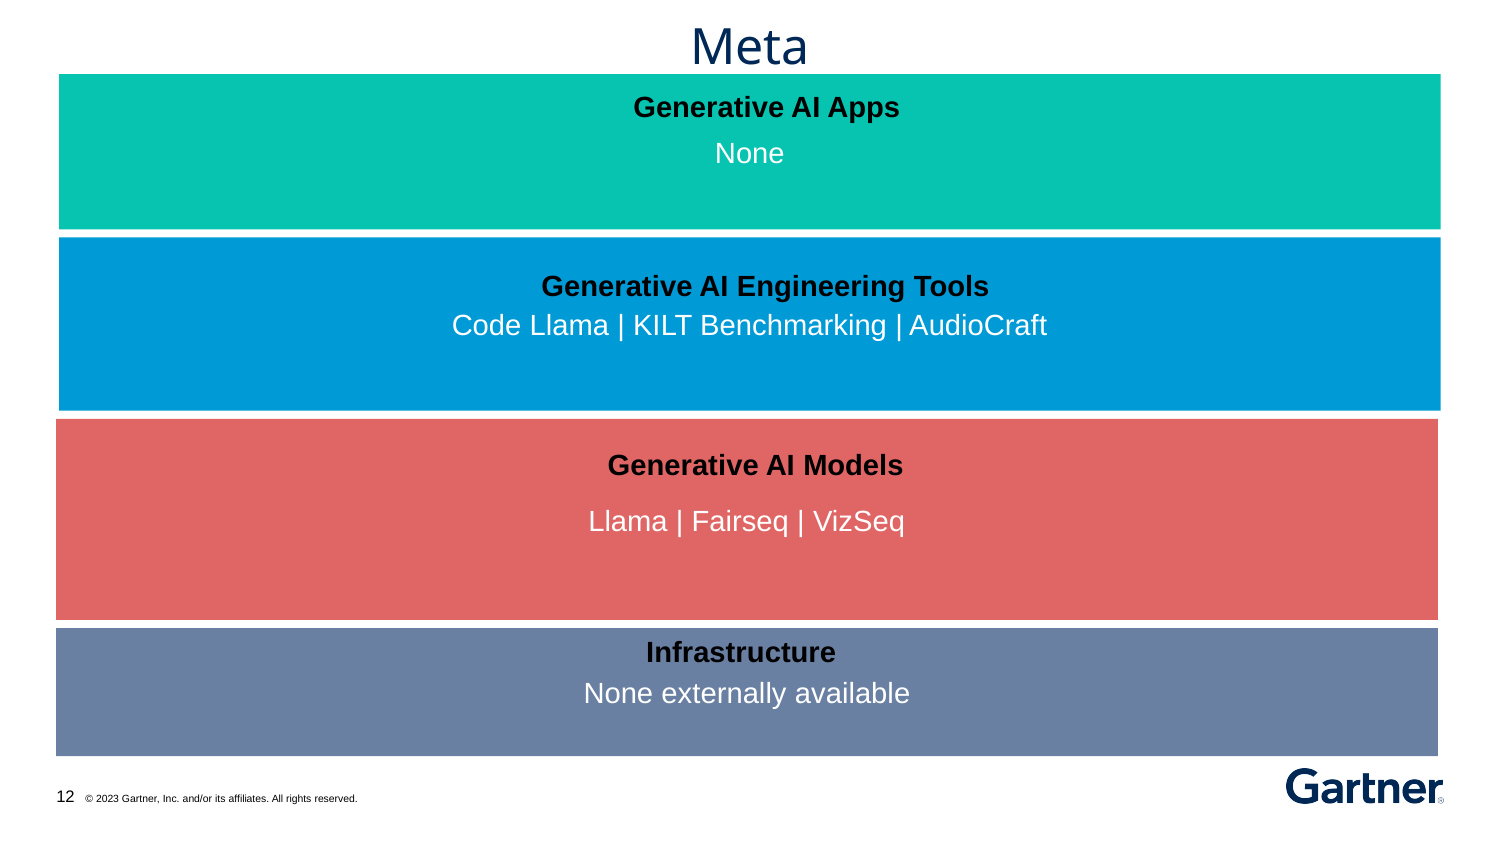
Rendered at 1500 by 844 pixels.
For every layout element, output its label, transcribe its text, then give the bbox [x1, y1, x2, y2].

text_box Code Llama | KILT Benchmarking | AudioCraft [59, 237, 1441, 411]
text_box Llama | Fairseq | VizSeq [56, 418, 1438, 620]
title Meta [56, 21, 1444, 76]
text_box Generative AI Models [607, 440, 947, 488]
text_box Infrastructure [646, 628, 947, 675]
text_box Generative AI Apps [587, 82, 947, 130]
text_box Generative AI Engineering Tools [541, 261, 1007, 309]
picture [1286, 768, 1444, 804]
text_box None [59, 74, 1441, 230]
text_box None externally available [56, 628, 1438, 757]
